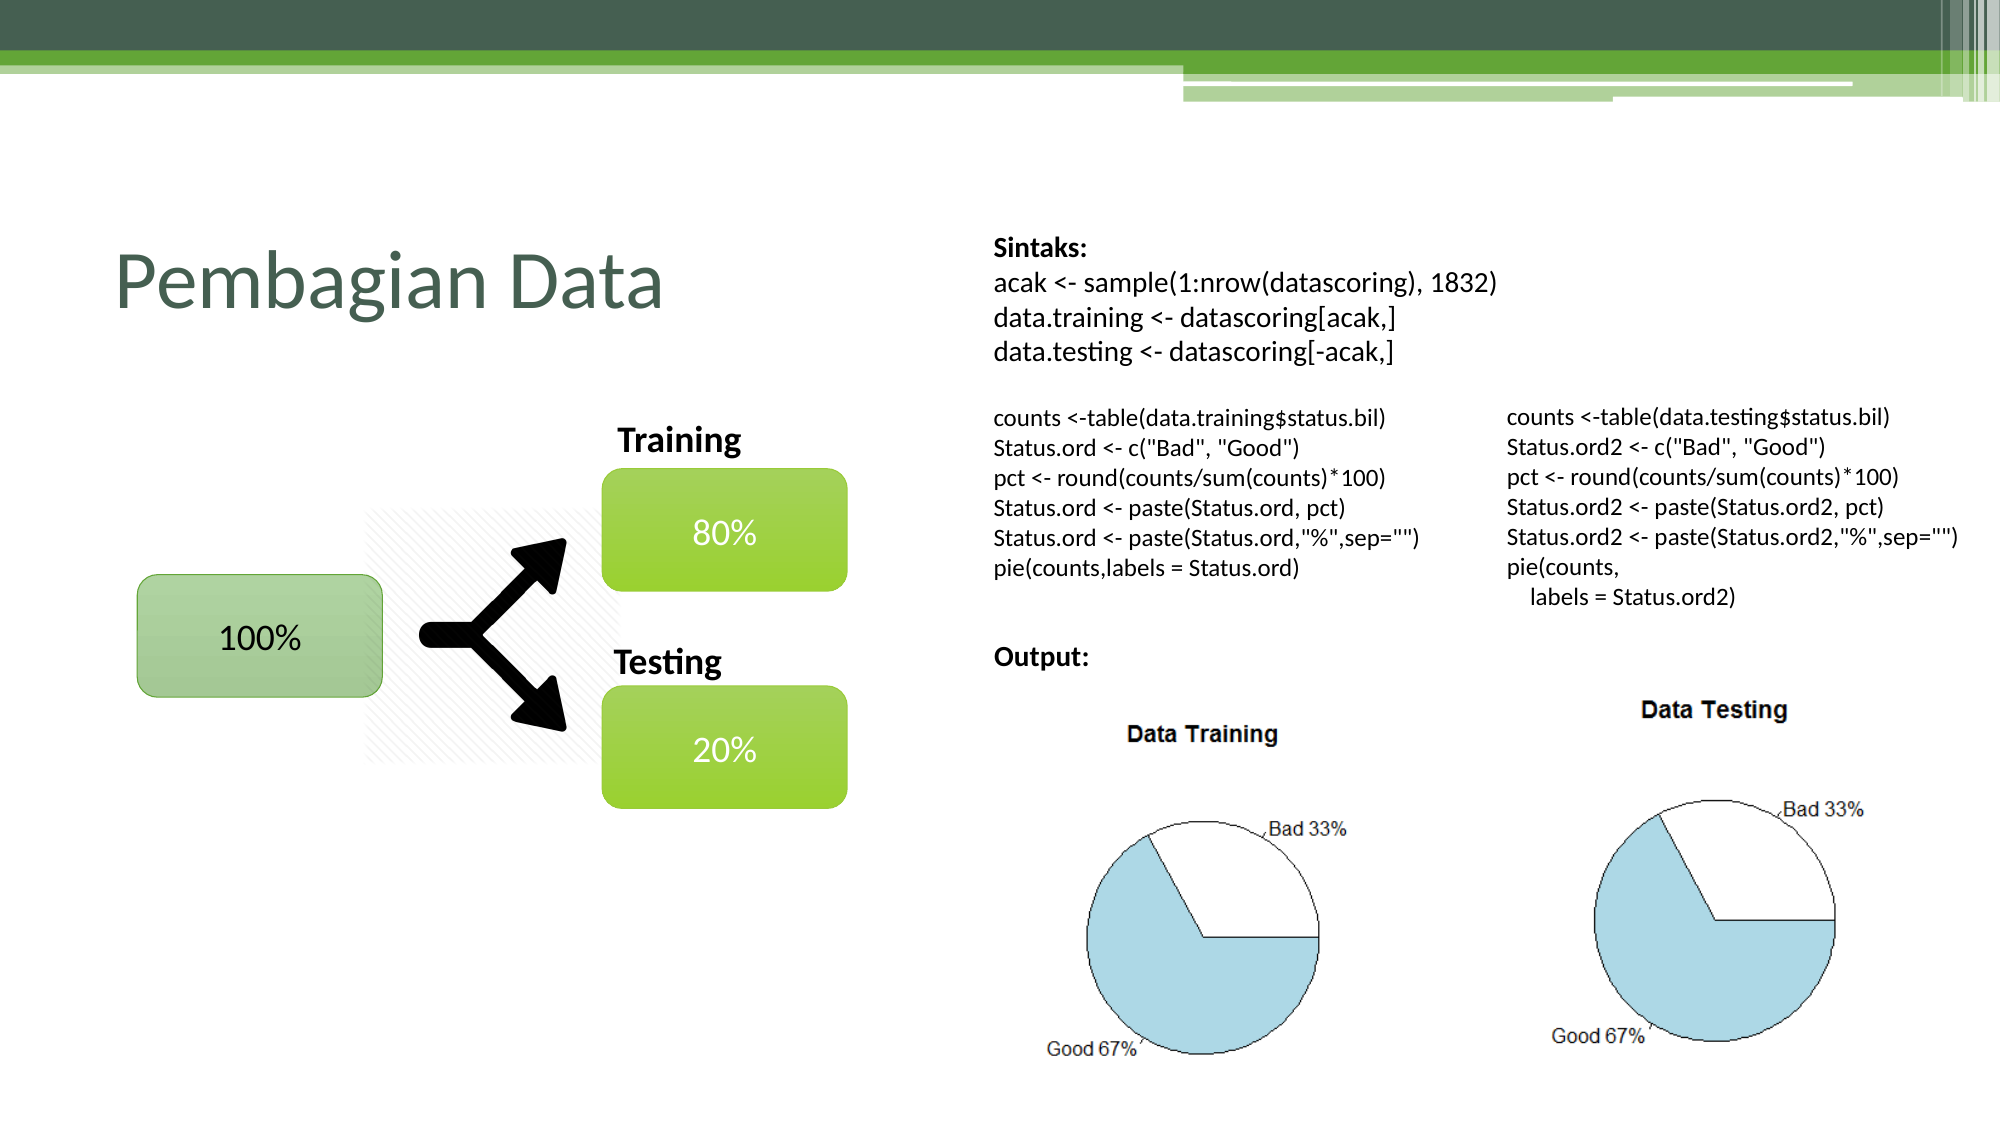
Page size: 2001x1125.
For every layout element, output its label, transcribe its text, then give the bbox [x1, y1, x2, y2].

text_box counts <-table(data.testing$status.bil) Status.ord2 <- c("Bad", "Good") pct <- round(counts/sum(counts)*100) Status.ord2 <- paste(Status.ord2, pct) Status.ord2 <- paste(Status.ord2,"%",sep="") pie(counts, labels = Status.ord2) [1492, 362, 2000, 618]
text_box Training [602, 408, 757, 468]
text_box 100% [136, 574, 363, 698]
text_box 80% [601, 468, 848, 592]
text_box Output: [979, 629, 1105, 680]
title Pembagian Data [99, 187, 1900, 363]
text_box Testing [622, 629, 737, 690]
picture [1519, 659, 1904, 1088]
text_box counts <-table(data.training$status.bil) Status.ord <- c("Bad", "Good") pct <- round(counts/sum(counts)*100) Status.ord <- paste(Status.ord, pct) Status.ord <- paste(Status.ord,"%",sep="") pie(counts,labels = Status.ord) [978, 394, 1450, 589]
text_box Sintaks: acak <- sample(1:nrow(datascoring), 1832) data.training <- datascoring[acak,] data.testing <- datascoring[-acak,] [978, 220, 1673, 411]
text_box 20% [601, 685, 848, 809]
picture [1031, 685, 1397, 1097]
picture [363, 506, 622, 765]
